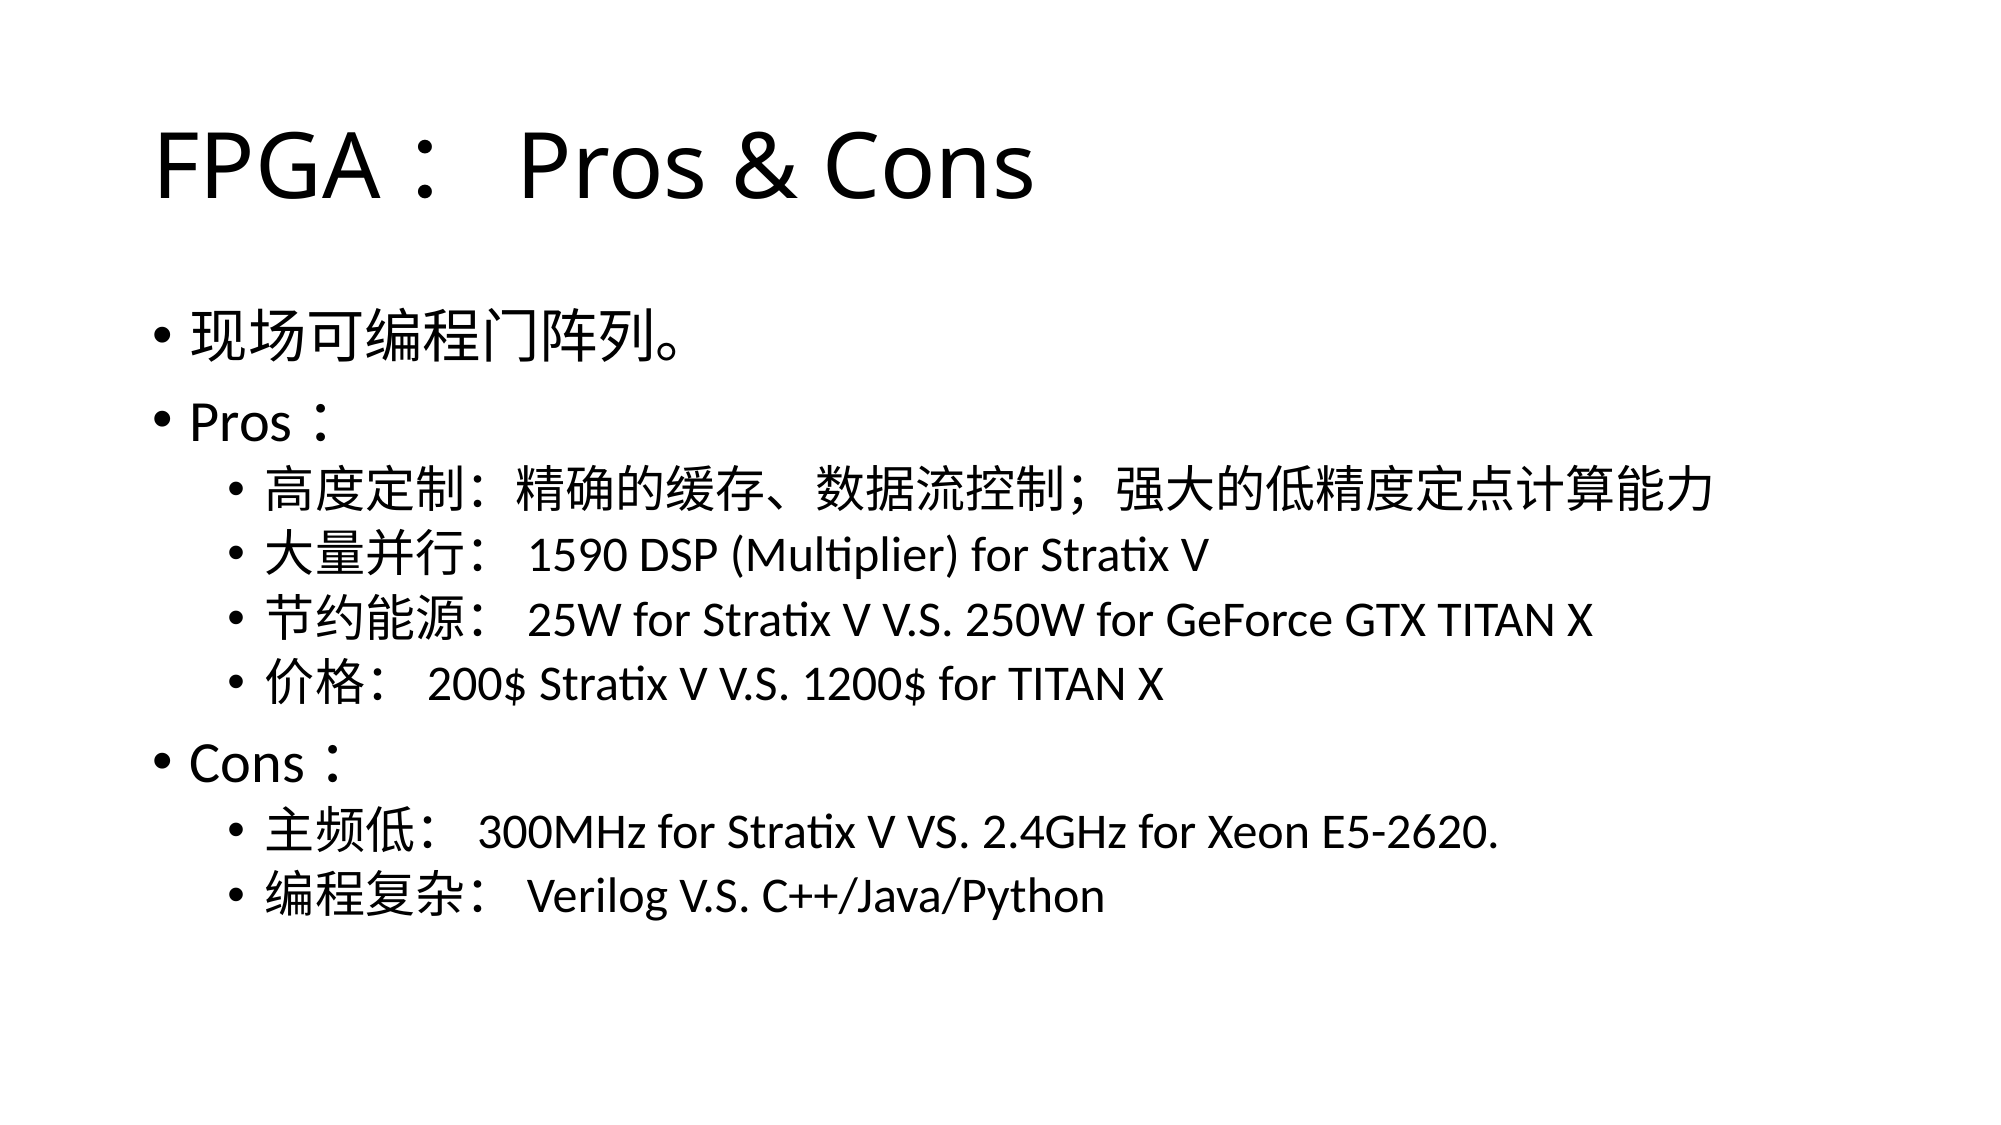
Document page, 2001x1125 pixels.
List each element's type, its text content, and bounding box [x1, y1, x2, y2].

list 现场可编程门阵列。 Pros： 高度定制：精确的缓存、数据流控制；强大的低精度定点计算能力 大量并行：1590 DSP (Multiplier) for Stratix V 节约能源：25W for Stratix V V.S. 250W for GeForce GTX TITAN X 价格：200$ Stratix V V.S. 1200$ for TITAN X Cons： 主频低：300MHz for Stratix V VS. 2.4GHz for Xeon E5-2620. 编程复杂：Verilog V.S. C++/Java/Python [137, 299, 1863, 1014]
title FPGA：Pros & Cons [137, 59, 1863, 278]
